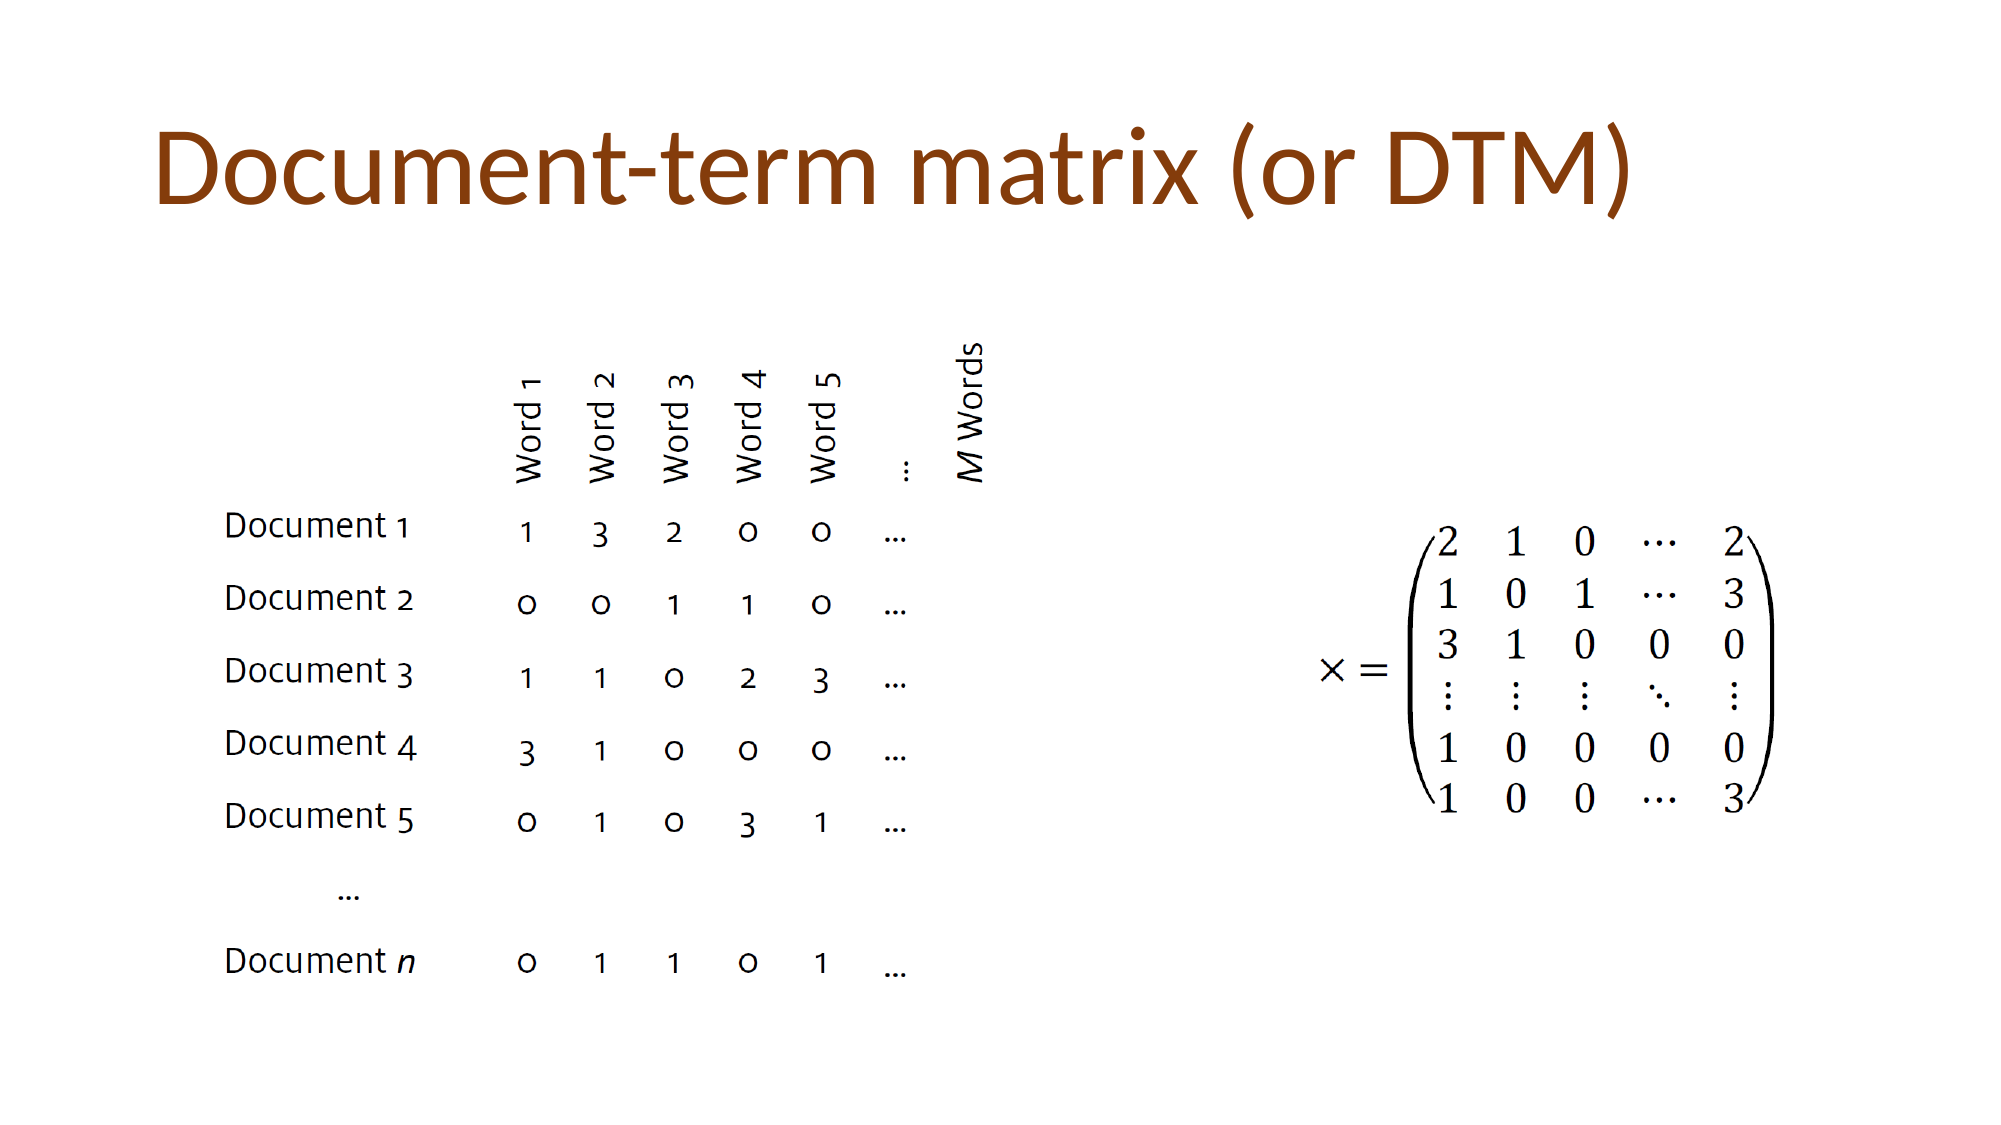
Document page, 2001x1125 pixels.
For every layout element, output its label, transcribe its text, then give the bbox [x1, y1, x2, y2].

title Document-term matrix (or DTM) [137, 59, 1863, 278]
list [177, 299, 1823, 1014]
